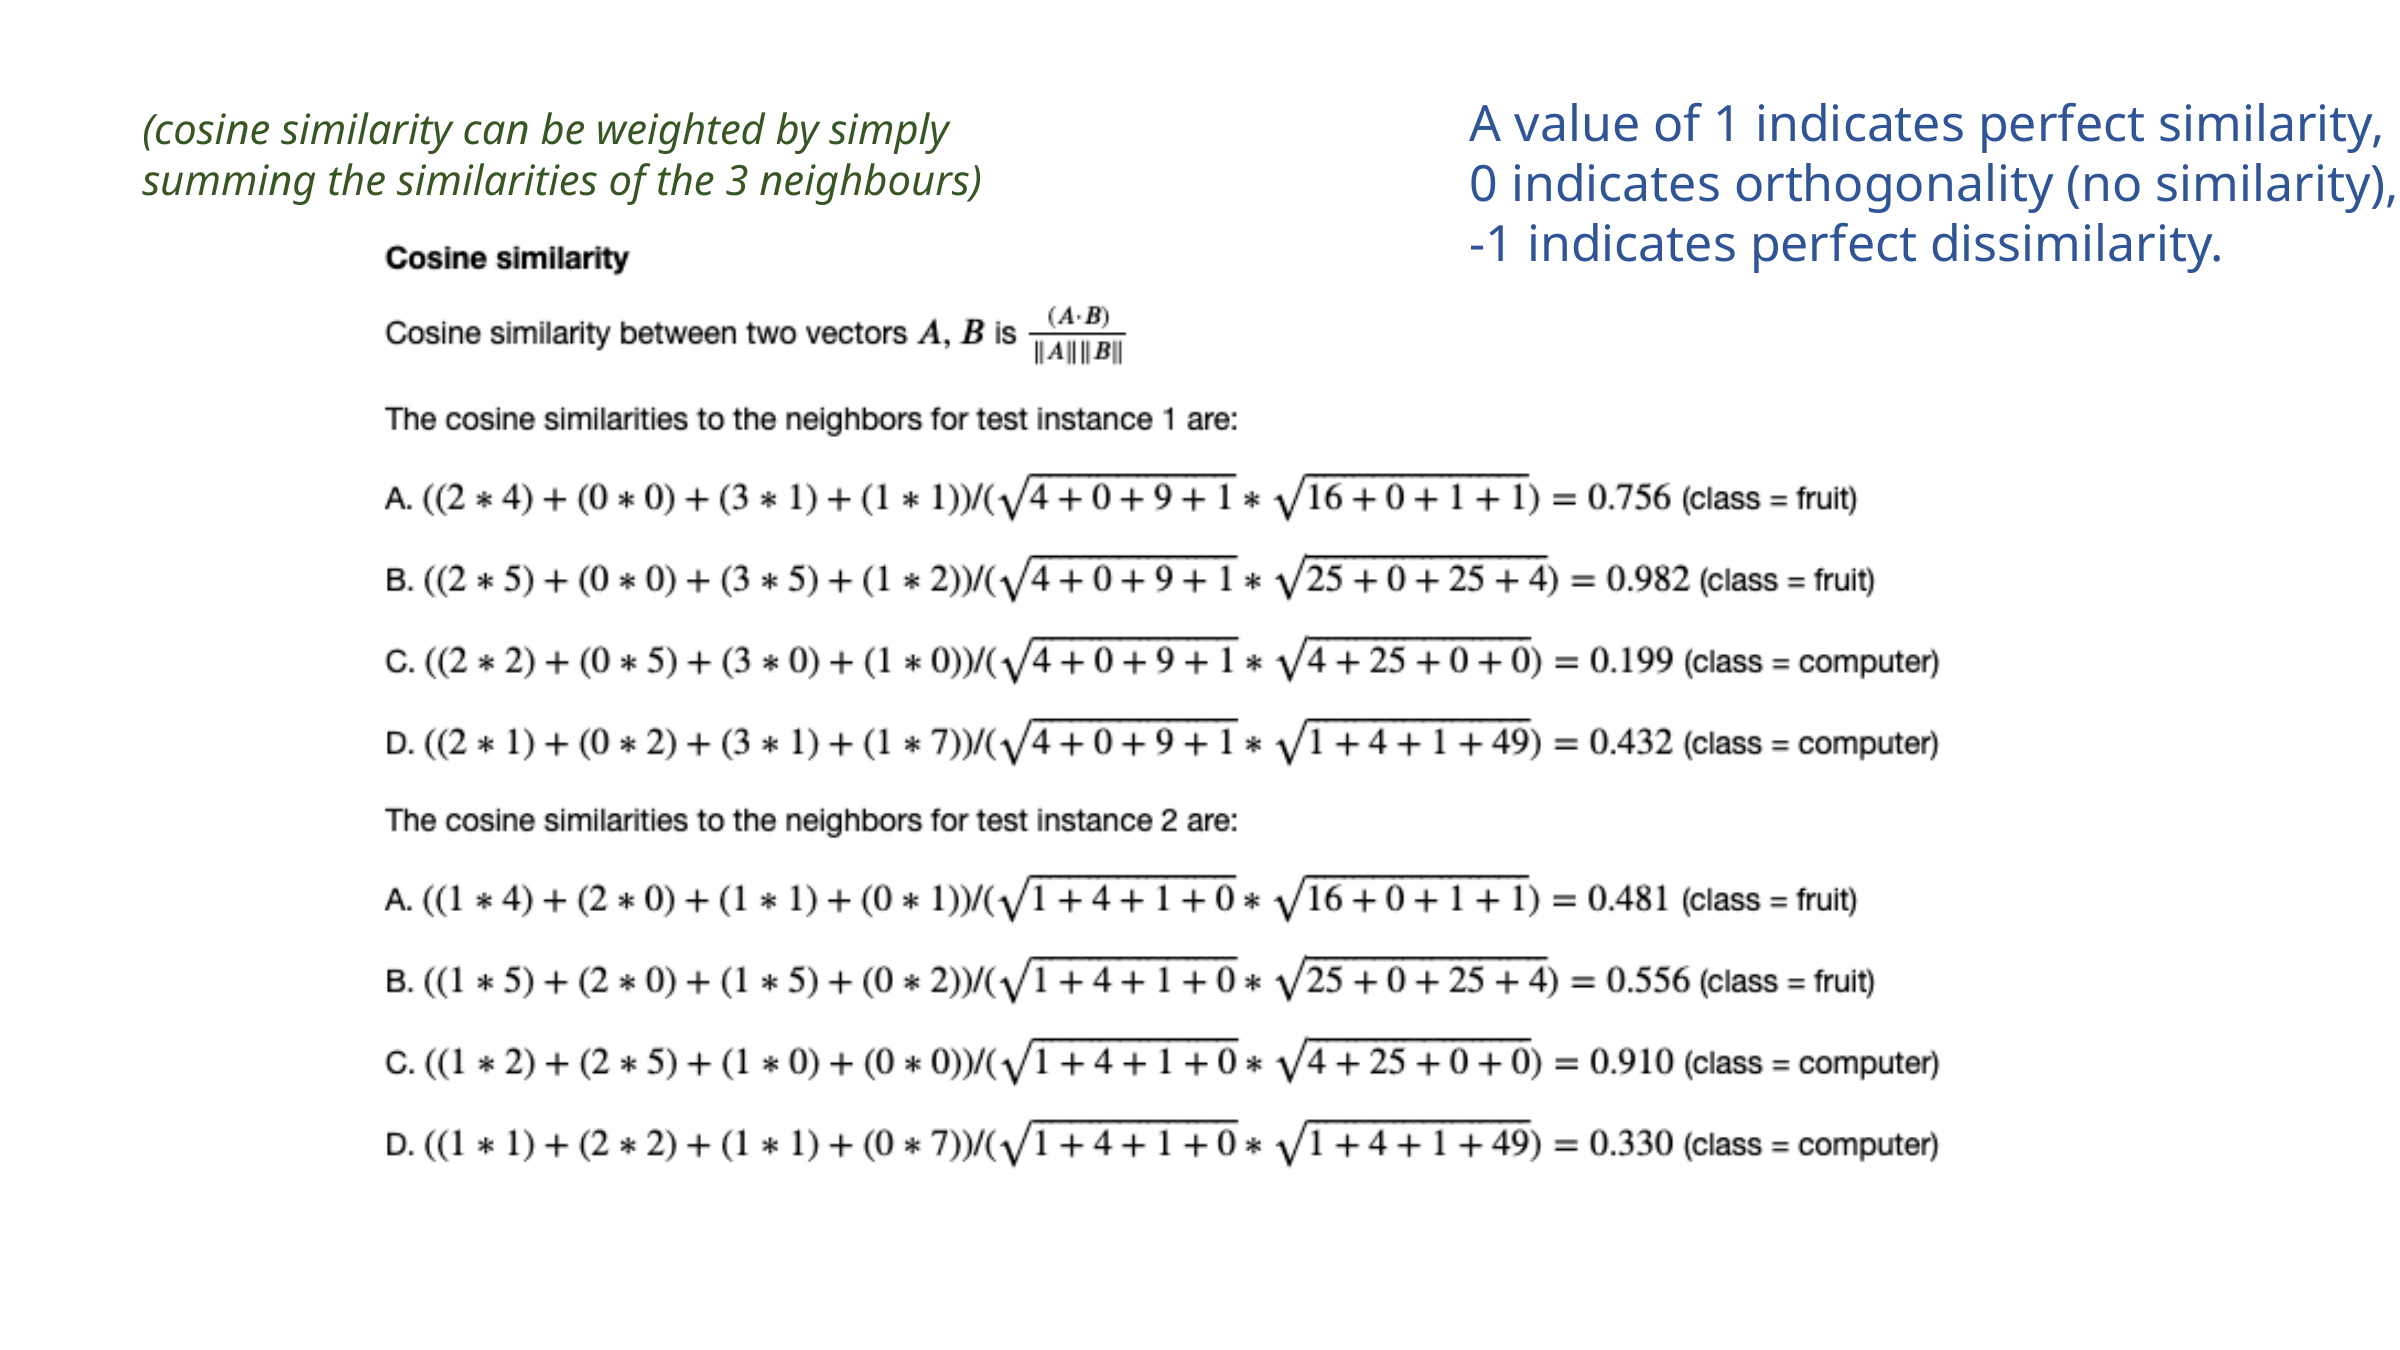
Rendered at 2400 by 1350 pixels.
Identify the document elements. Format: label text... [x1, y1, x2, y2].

text_box A value of 1 indicates perfect similarity, 0 indicates orthogonality (no similarity), -1 indicates perfect dissimilarity. [1455, 83, 2400, 279]
text_box (cosine similarity can be weighted by simply summing the similarities of the 3 neighbours) [127, 95, 1029, 211]
picture [344, 201, 2017, 1191]
